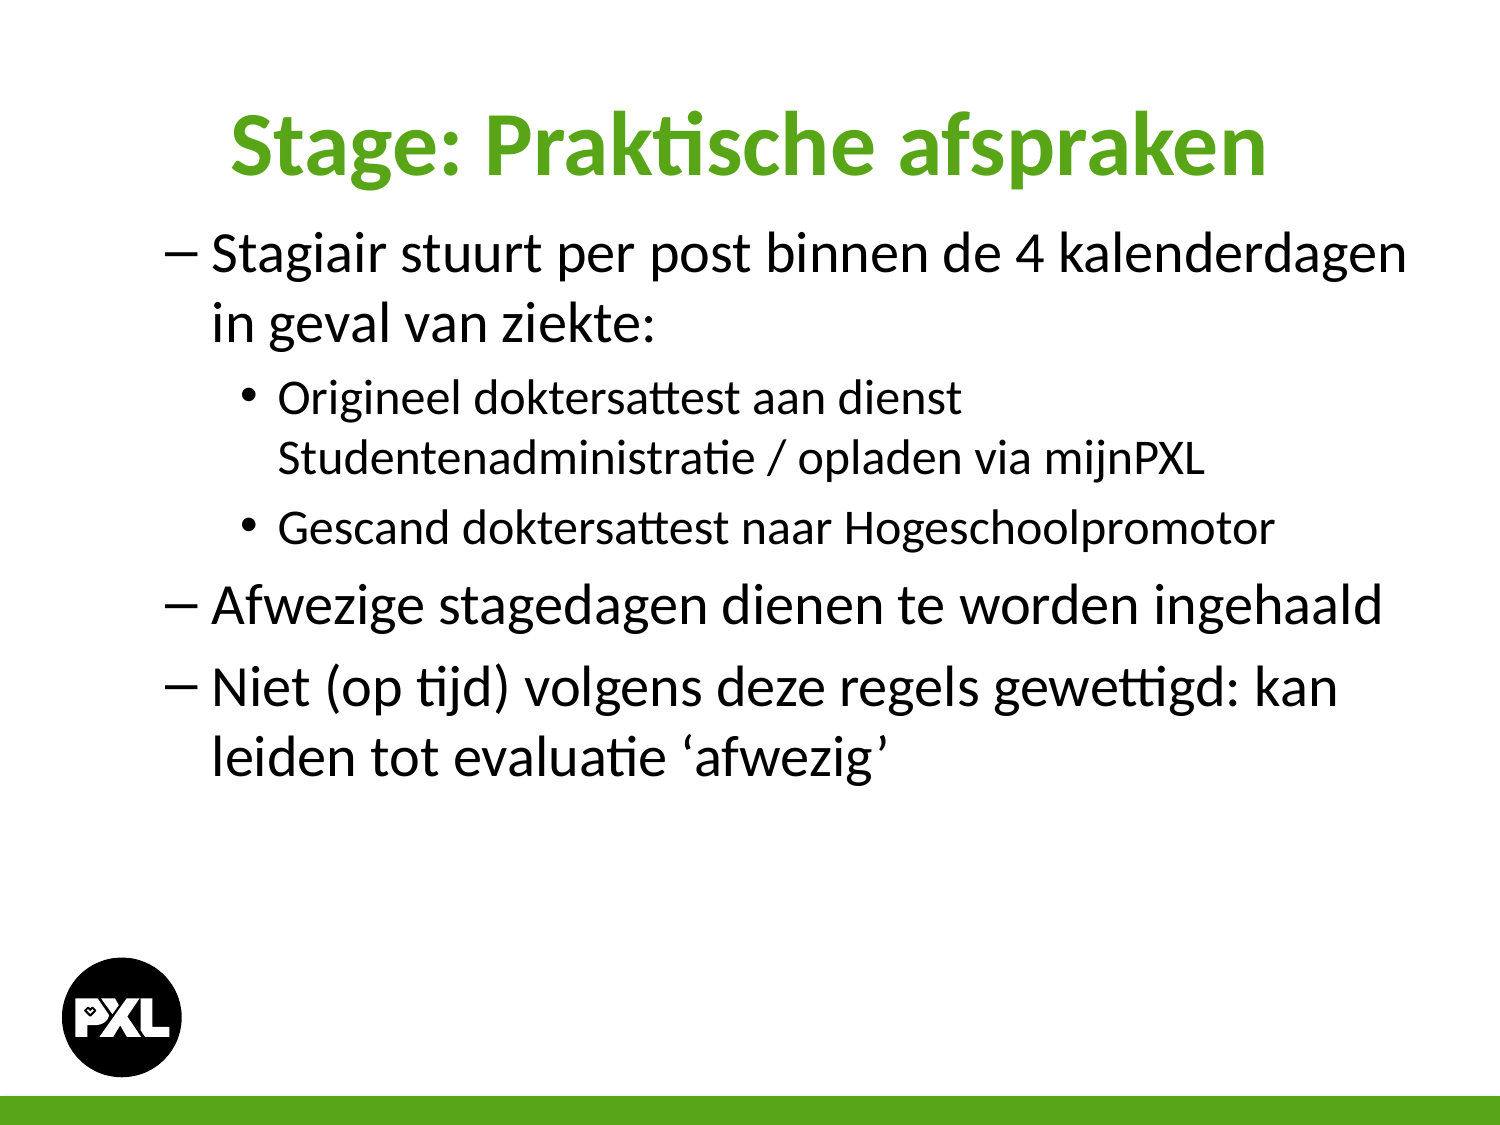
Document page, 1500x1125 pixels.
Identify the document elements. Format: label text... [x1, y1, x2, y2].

list Stagiair stuurt per post binnen de 4 kalenderdagen in geval van ziekte: Origineel doktersattest aan dienst Studentenadministratie / opladen via mijnPXL Gescand doktersattest naar Hogeschoolpromotor Afwezige stagedagen dienen te worden ingehaald Niet (op tijd) volgens deze regels gewettigd: kan leiden tot evaluatie ‘afwezig’ [75, 207, 1481, 950]
title Stage: Praktische afspraken [75, 45, 1425, 207]
